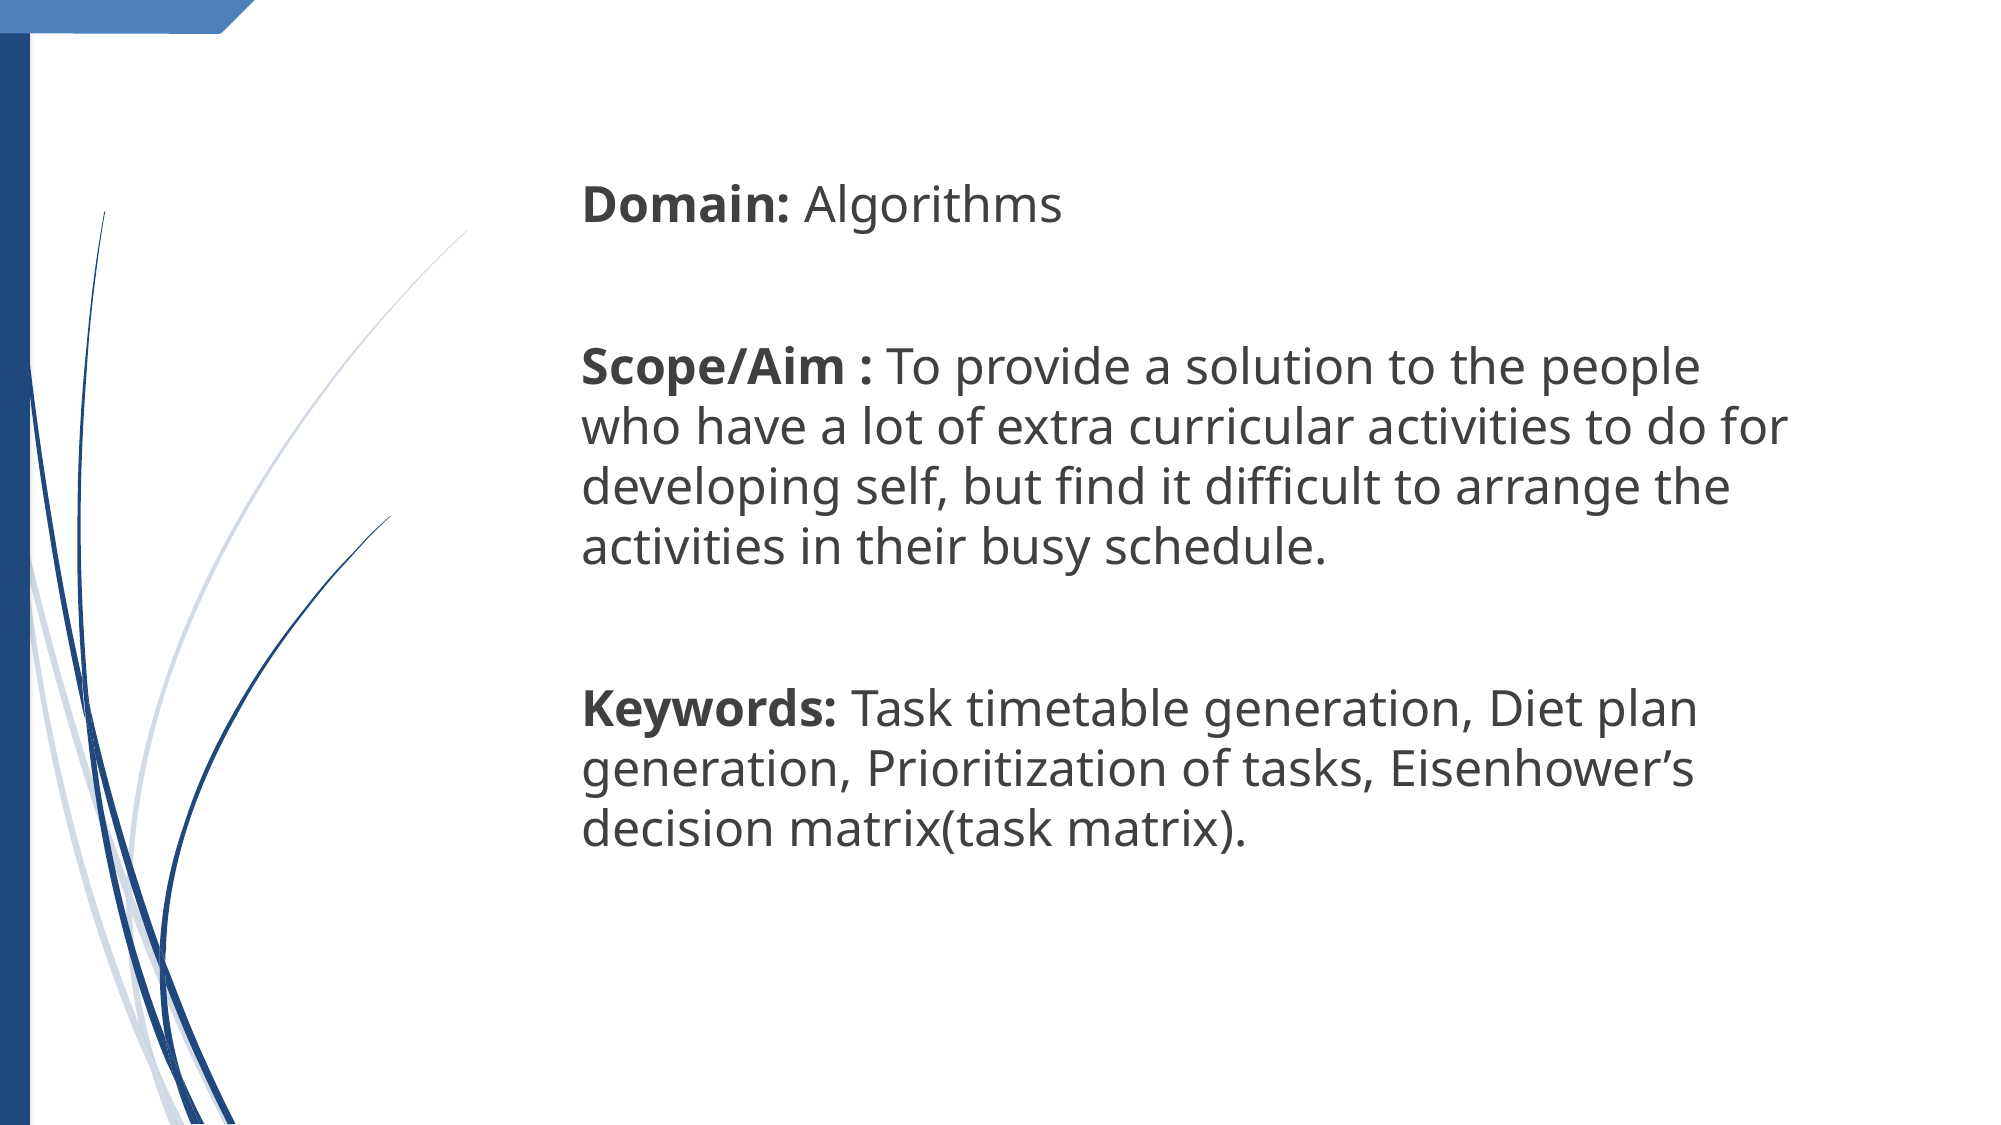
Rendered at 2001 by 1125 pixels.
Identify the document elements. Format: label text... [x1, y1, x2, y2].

text_box Domain: Algorithms Scope/Aim : To provide a solution to the people who have a lot of extra curricular activities to do for developing self, but find it difficult to arrange the activities in their busy schedule. Keywords: Task timetable generation, Diet plan generation, Prioritization of tasks, Eisenhower’s decision matrix(task matrix). [566, 165, 1828, 1067]
